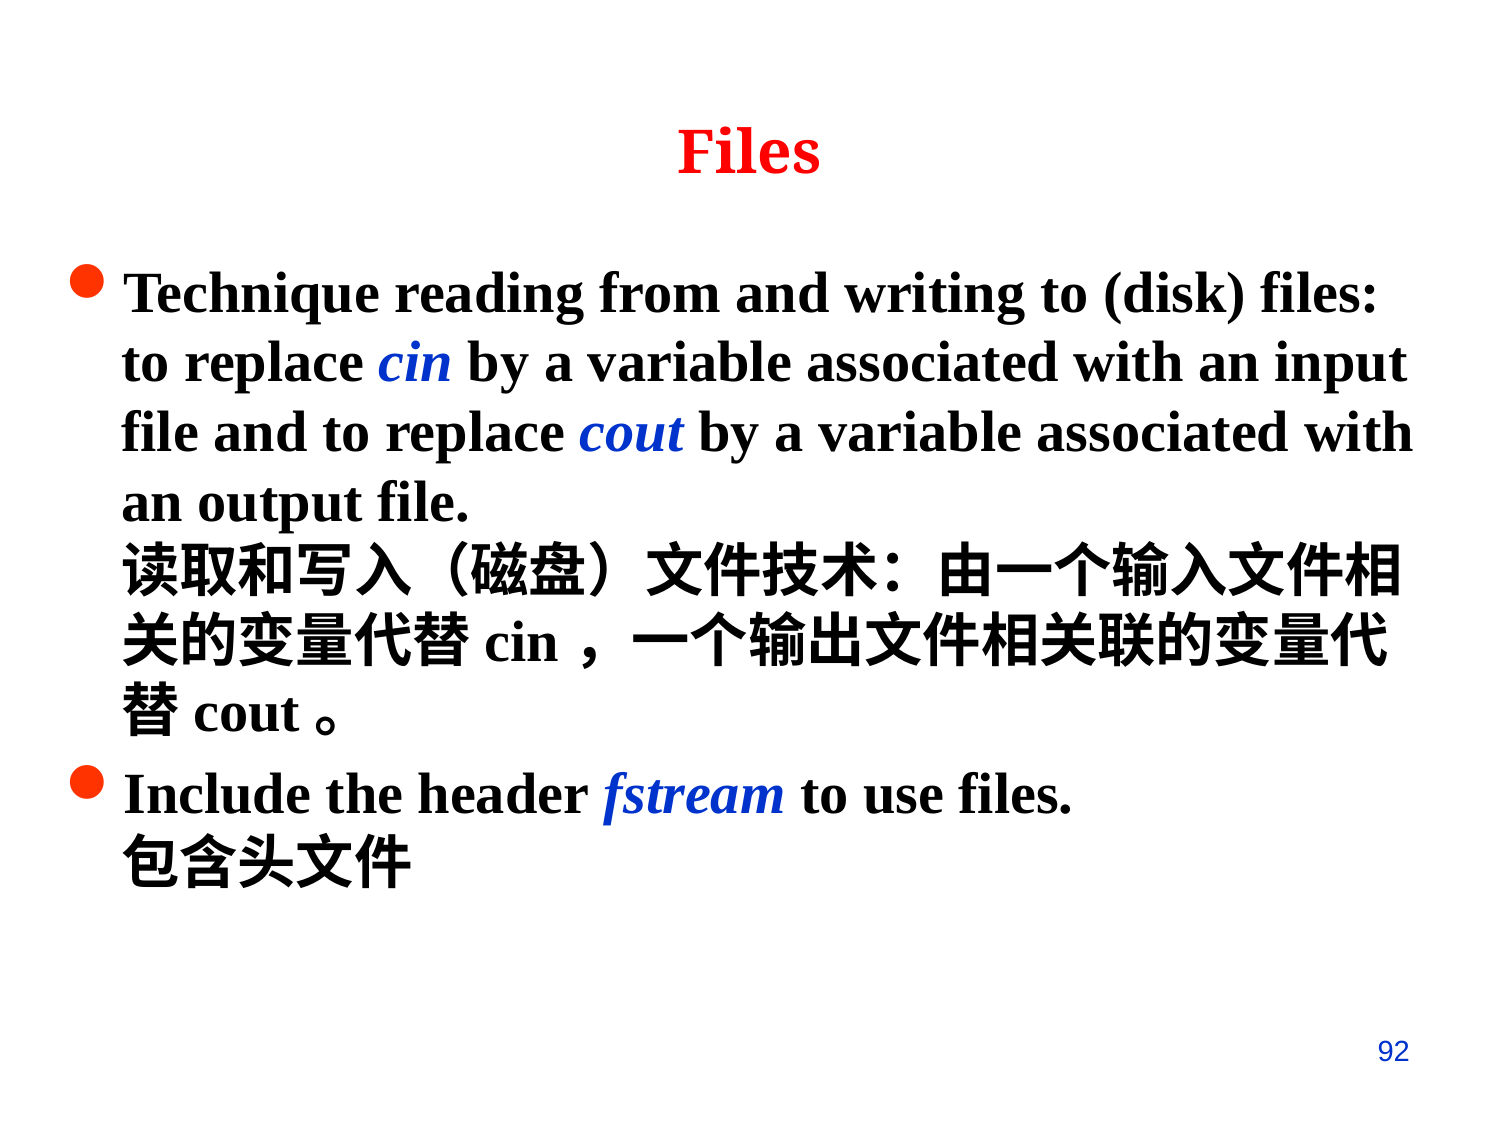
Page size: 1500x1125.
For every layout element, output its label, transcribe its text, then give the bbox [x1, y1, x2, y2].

title Files [49, 105, 1451, 194]
text_box 92 [1362, 1024, 1444, 1075]
list Technique reading from and writing to (disk) files: to replace cin by a variable associated with an input file and to replace cout by a variable associated with an output file. 读取和写入（磁盘）文件技术：由一个输入文件相关的变量代替cin，一个输出文件相关联的变量代替cout。 Include the header fstream to use files. 包含头文件 [50, 246, 1452, 912]
